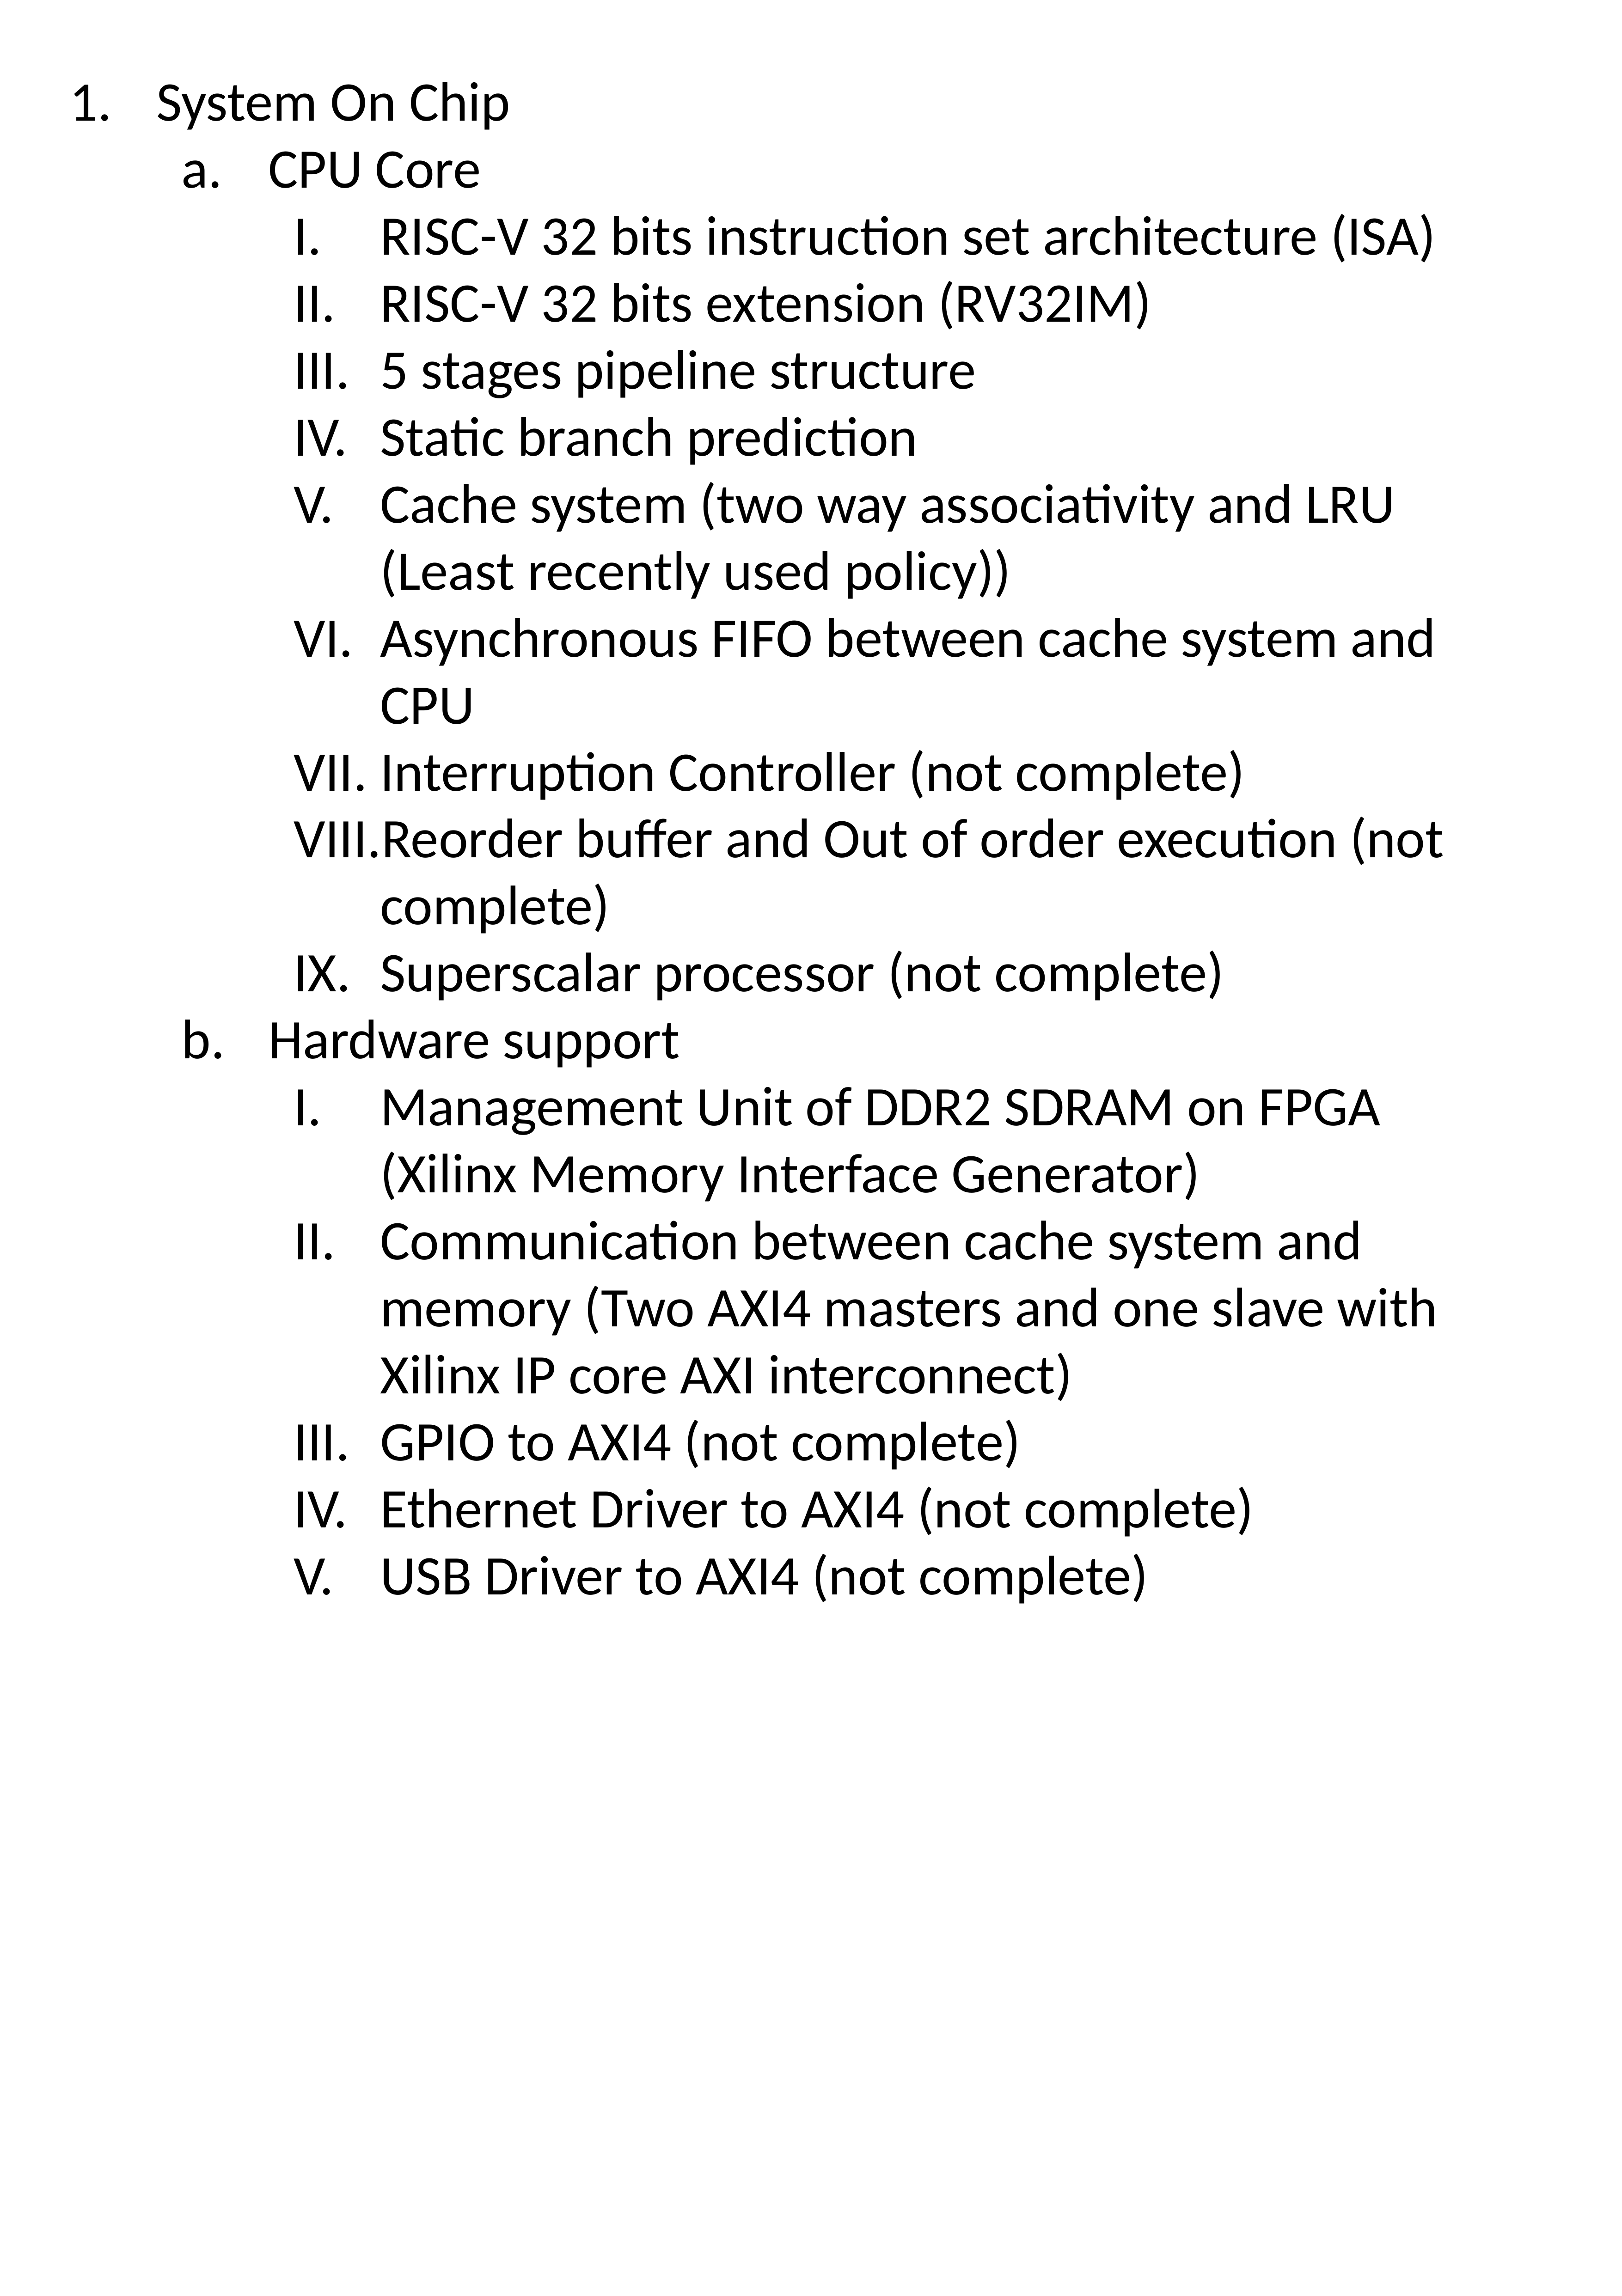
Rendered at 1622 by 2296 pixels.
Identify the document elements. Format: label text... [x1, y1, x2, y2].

text_box System On Chip CPU Core RISC-V 32 bits instruction set architecture (ISA) RISC-V 32 bits extension (RV32IM) 5 stages pipeline structure Static branch prediction Cache system (two way associativity and LRU (Least recently used policy)) Asynchronous FIFO between cache system and CPU Interruption Controller (not complete) Reorder buffer and Out of order execution (not complete) Superscalar processor (not complete) Hardware support Management Unit of DDR2 SDRAM on FPGA (Xilinx Memory Interface Generator) Communication between cache system and memory (Two AXI4 masters and one slave with Xilinx IP core AXI interconnect) GPIO to AXI4 (not complete) Ethernet Driver to AXI4 (not complete) USB Driver to AXI4 (not complete) [62, 61, 1472, 1744]
